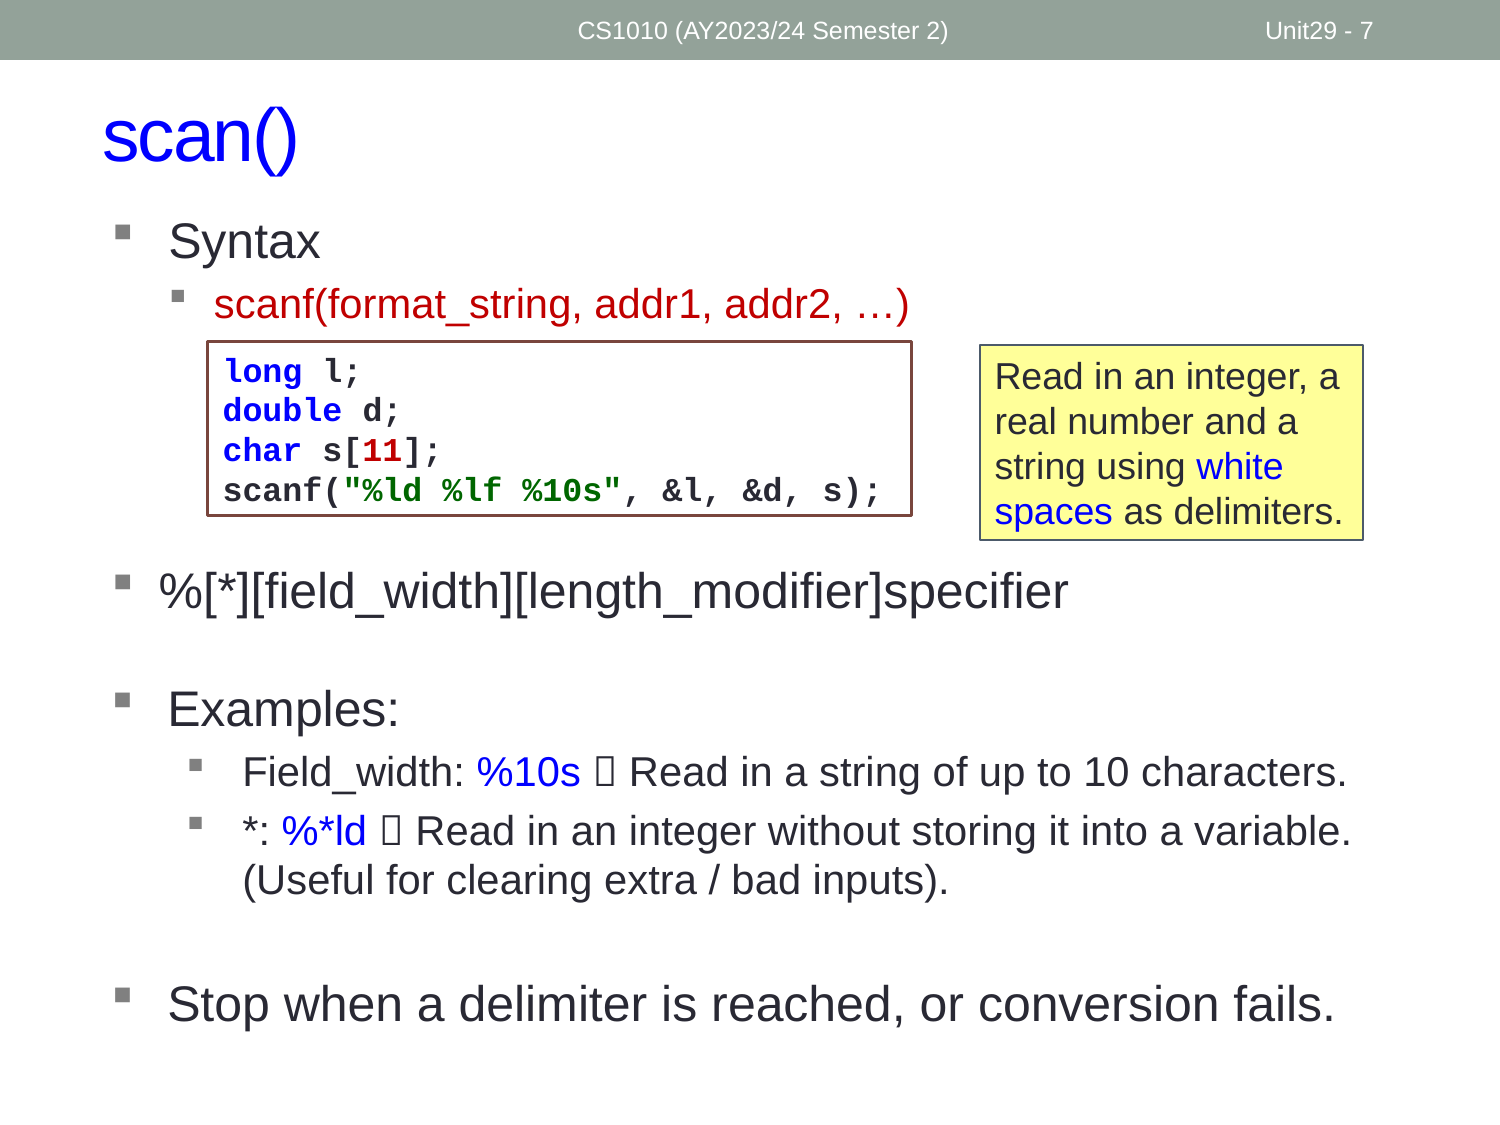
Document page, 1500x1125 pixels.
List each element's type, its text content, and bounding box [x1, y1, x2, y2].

text_box Read in an integer, a real number and a string using white spaces as delimiters. [978, 343, 1366, 542]
text_box Syntax scanf(format_string, addr1, addr2, …) %[*][field_width][length_modifier]specifier [96, 1007, 1447, 1125]
text_box Examples: Field_width: %10s  Read in a string of up to 10 characters. *: %*ld  Read in an integer without storing it into a variable. (Useful for clearing extra / bad inputs). Stop when a delimiter is reached, or conversion fails. [96, 669, 1447, 1007]
text_box long l; double d; char s[11]; scanf("%ld %lf %10s", &l, &d, s); [206, 339, 914, 518]
title scan() [87, 62, 1463, 200]
text_box Syntax scanf(format_string, addr1, addr2, …) %[*][field_width][length_modifier]specifier [96, 200, 1447, 669]
footer CS1010 (AY2023/24 Semester 2) [562, 3, 1238, 57]
slide_number Unit29 - 7 [1250, 3, 1425, 57]
